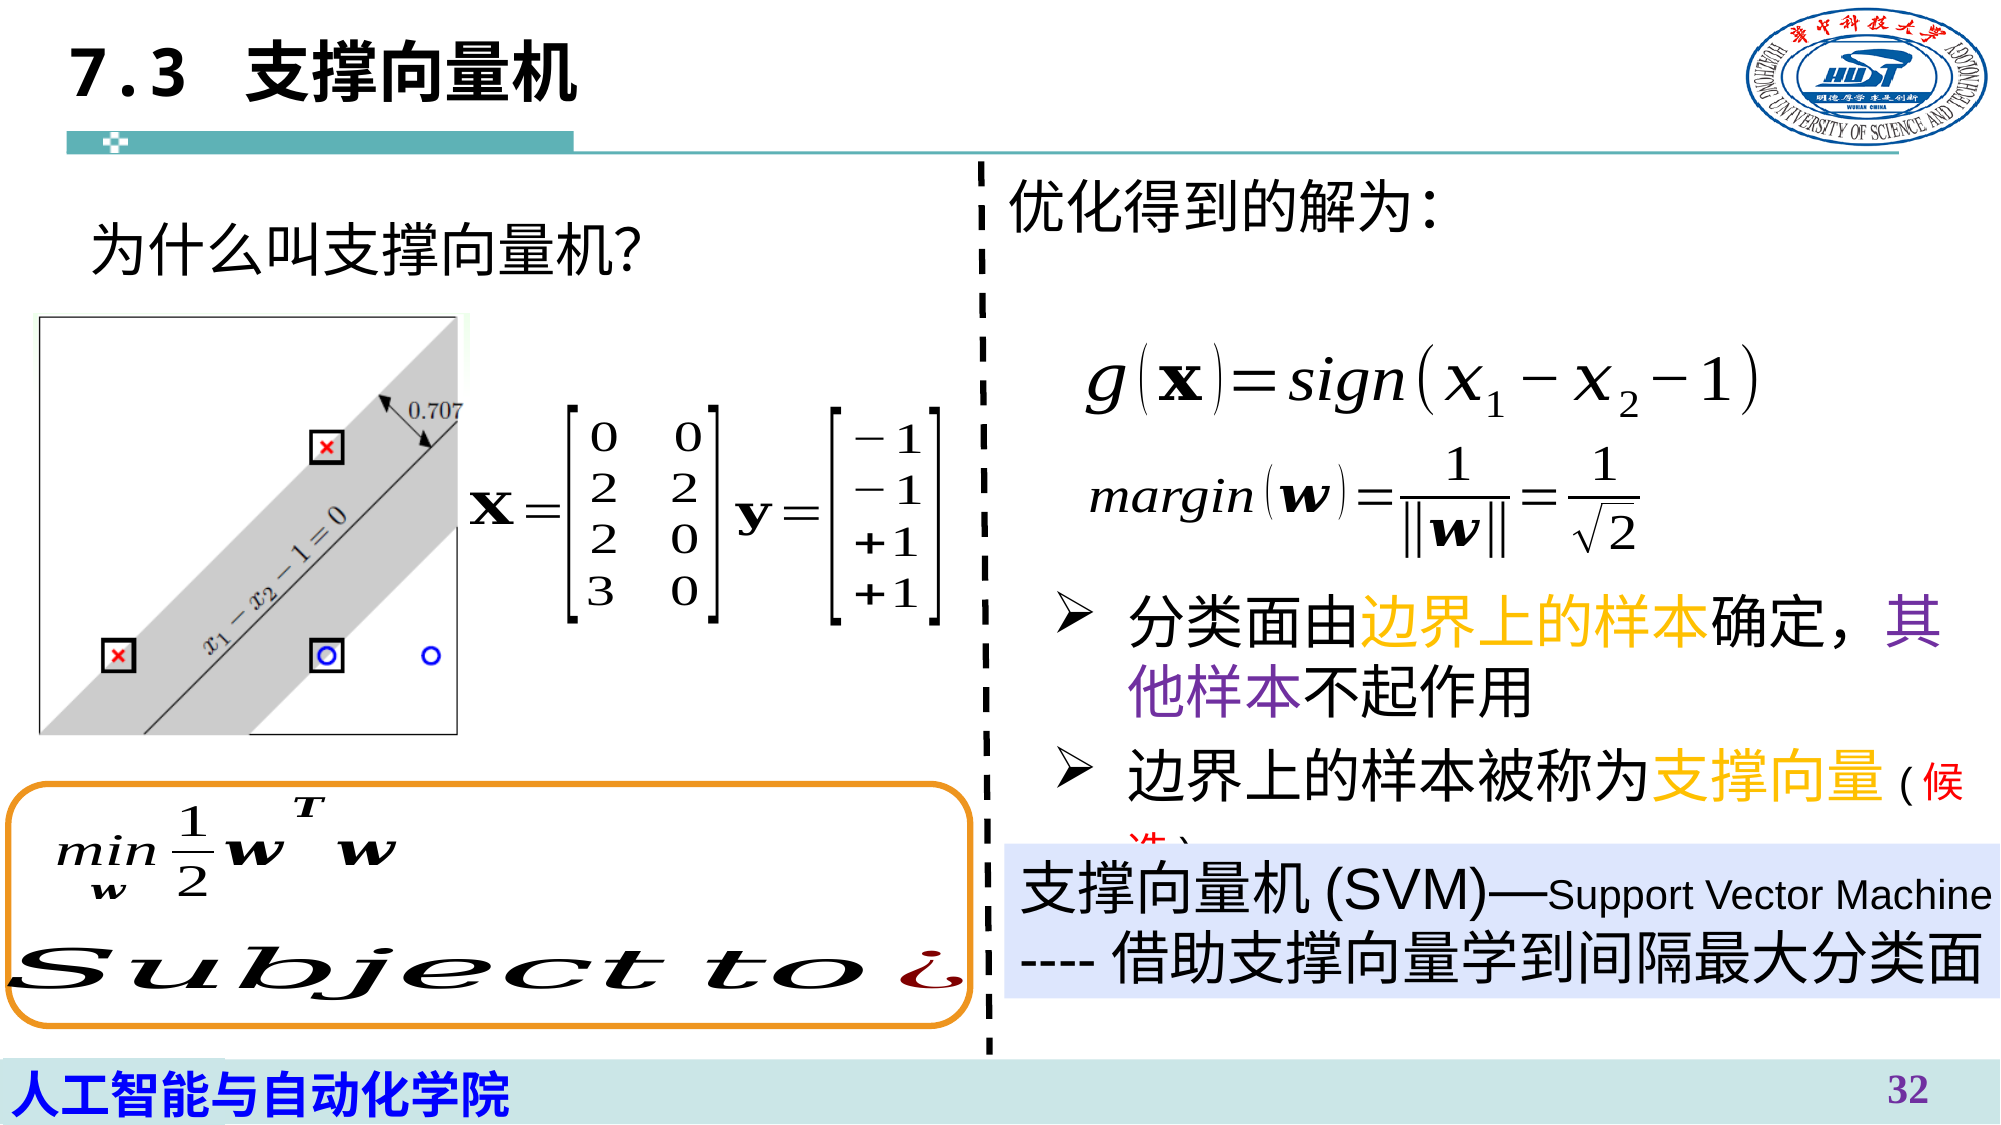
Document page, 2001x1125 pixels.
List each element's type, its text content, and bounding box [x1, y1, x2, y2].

text_box 优化得到的解为： [992, 162, 1496, 248]
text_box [980, 161, 990, 1055]
text_box 为什么叫支撑向量机？ [46, 205, 716, 291]
text_box 边界上的样本被称为支撑向量(候选) [1037, 732, 2000, 843]
picture [33, 312, 470, 745]
text_box 7.3 支撑向量机 [53, 23, 1680, 116]
picture [103, 132, 128, 153]
picture [1742, 7, 1993, 148]
text_box 分类面由边界上的样本确定，其他样本不起作用 [1037, 577, 1967, 732]
picture [3, 1058, 225, 1125]
text_box 支撑向量机(SVM)—Support Vector Machine ----借助支撑向量学到间隔最大分类面 [1004, 843, 2000, 999]
text_box [8, 783, 971, 1027]
slide_number 32 [1816, 1054, 2000, 1114]
text_box 人工智能与自动化学院 [0, 1055, 835, 1125]
